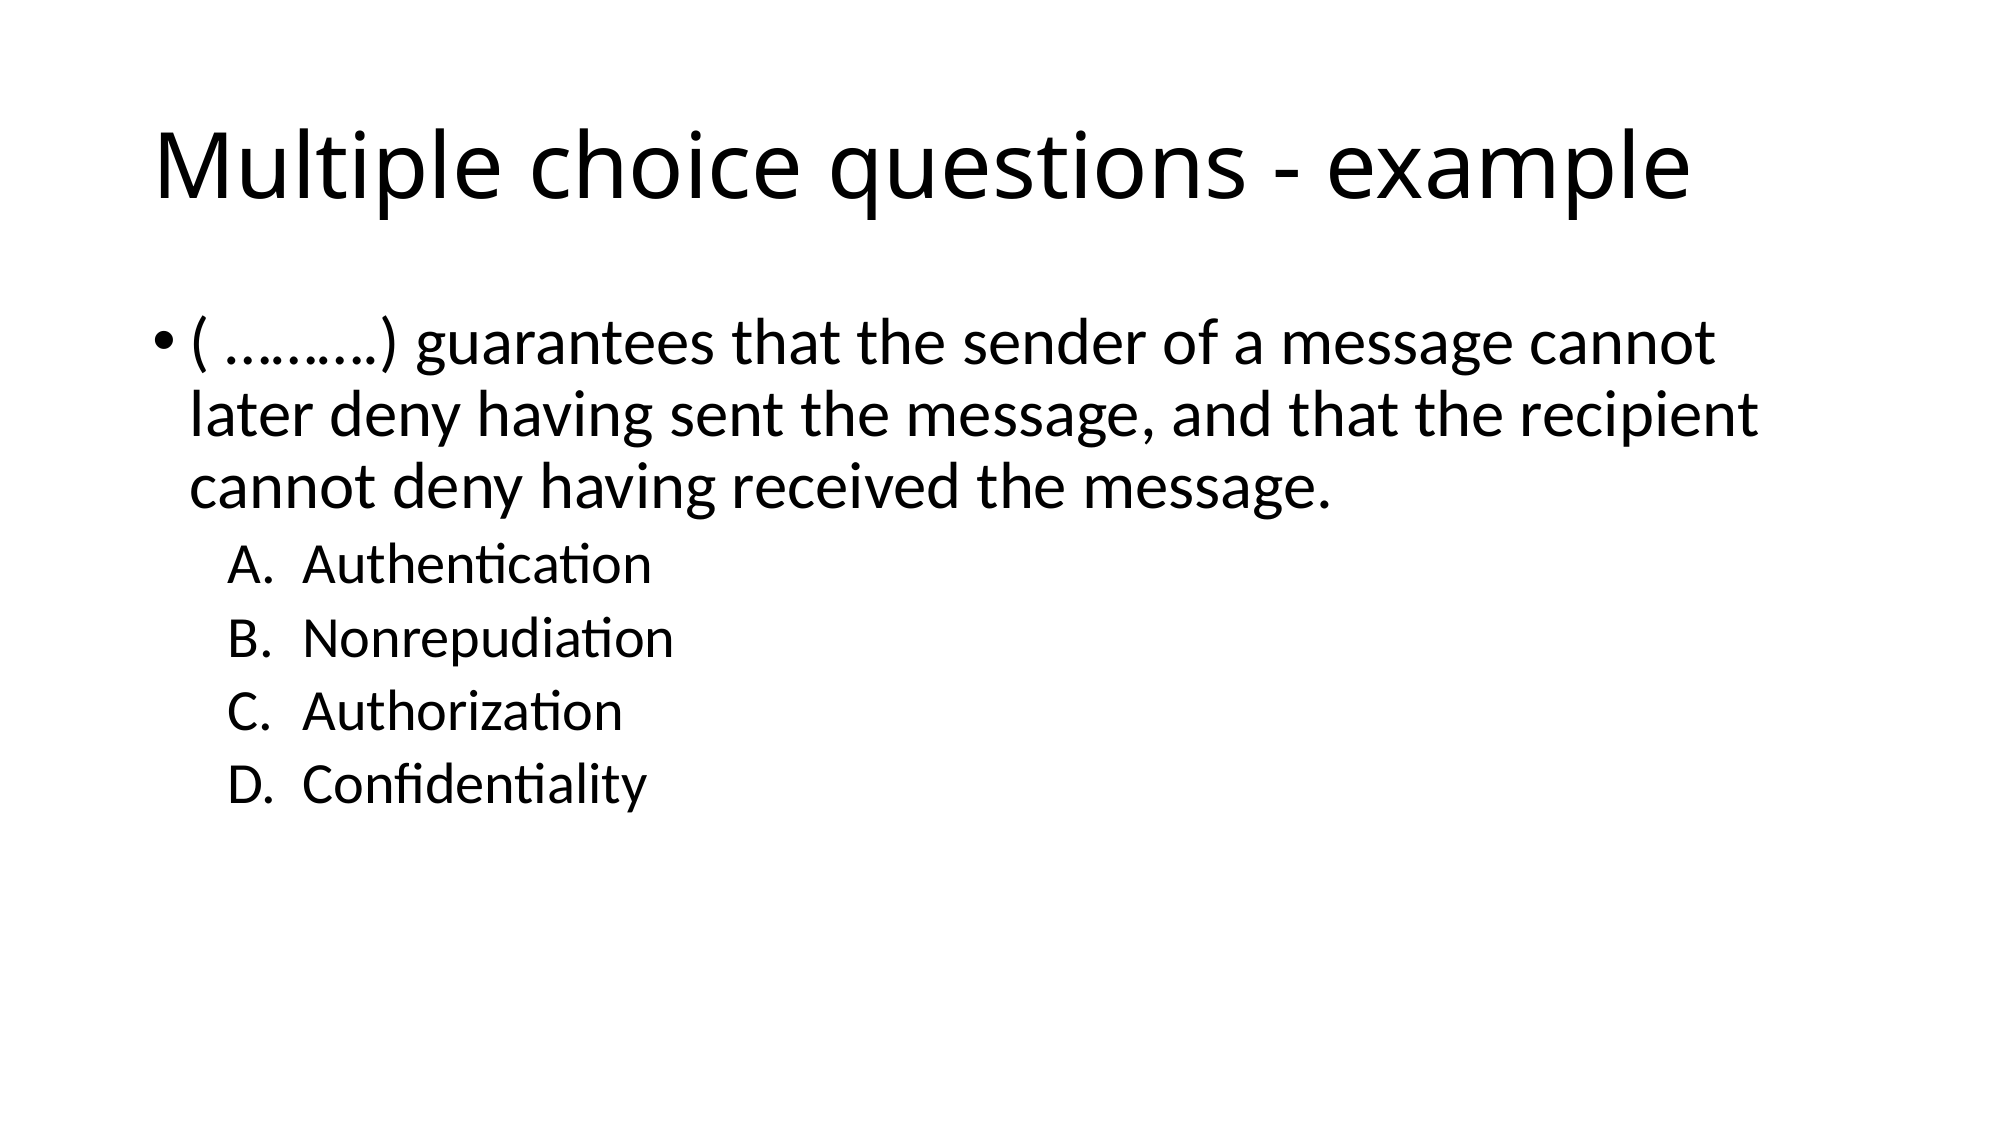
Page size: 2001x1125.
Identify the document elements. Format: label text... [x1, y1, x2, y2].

list ( ……….) guarantees that the sender of a message cannot later deny having sent the message, and that the recipient cannot deny having received the message. Authentication Nonrepudiation Authorization Confidentiality [137, 299, 1863, 1014]
title Multiple choice questions - example [137, 59, 1863, 278]
